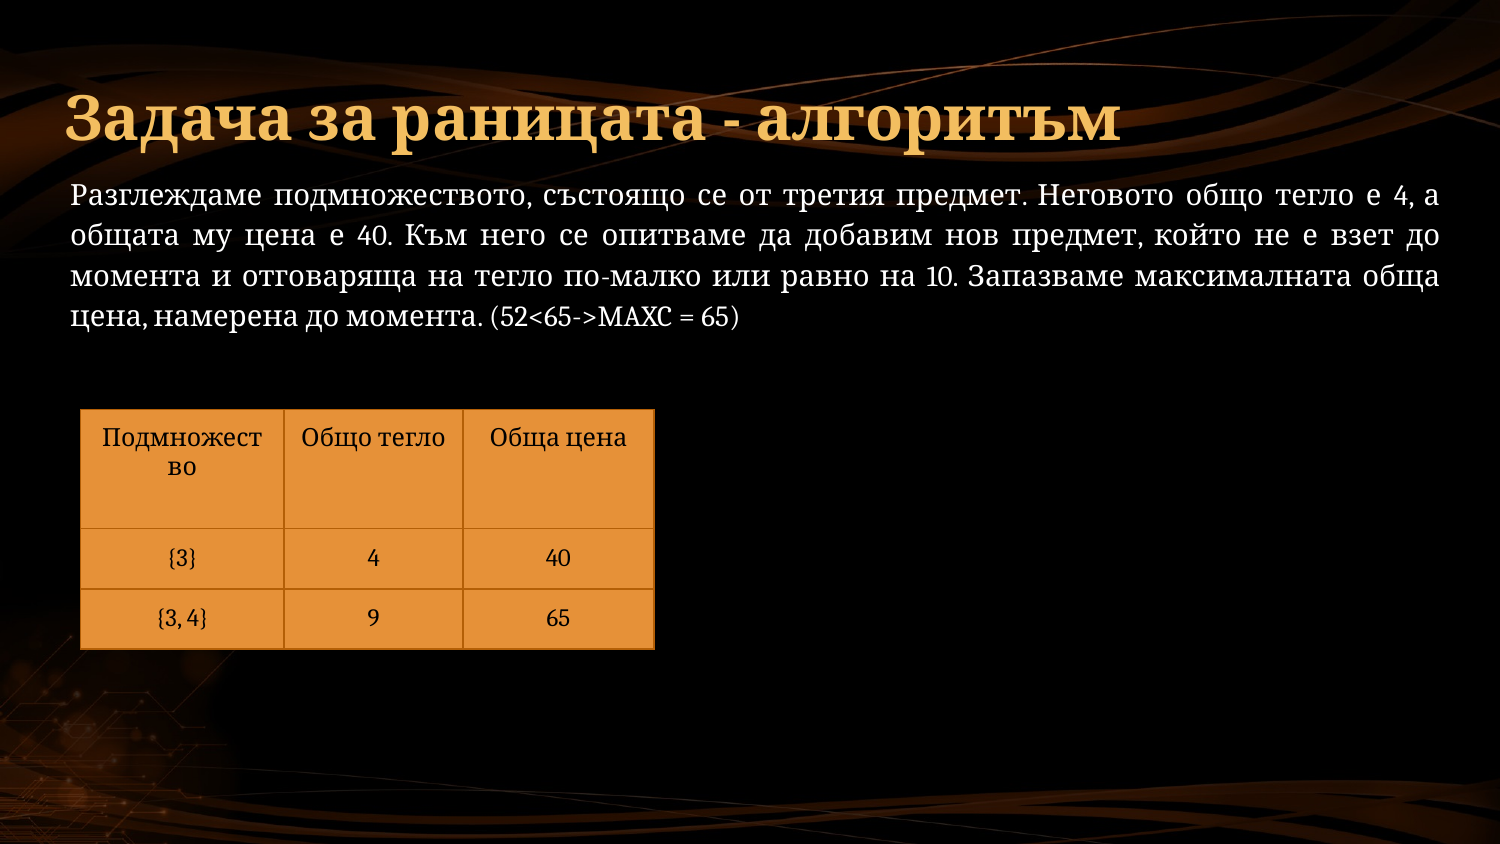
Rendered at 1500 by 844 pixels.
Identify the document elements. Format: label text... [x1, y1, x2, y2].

table_header Обща цена [464, 410, 653, 528]
table_cell {3, 4} [81, 590, 283, 648]
table_cell 9 [285, 590, 462, 648]
table_header Подмножество [81, 410, 283, 528]
title Задача за раницата - алгоритъм [51, 72, 1449, 167]
table_header Общо тегло [285, 410, 462, 528]
table_cell 4 [285, 529, 462, 588]
table_cell 40 [464, 529, 653, 588]
table_cell {3} [81, 529, 283, 588]
list Разглеждаме подмножеството, състоящо се от третия предмет. Неговото общо тегло е 4, а общата му цена е 40. Към него се опитваме да добавим нов предмет, който не е взет до момента и отговаряща на тегло по-малко или равно на 10. Запазваме максималната обща цена, намерена до момента. (52<65->MAXC = 65) [56, 166, 1455, 785]
picture [0, 0, 1500, 844]
table_cell 65 [464, 590, 653, 648]
